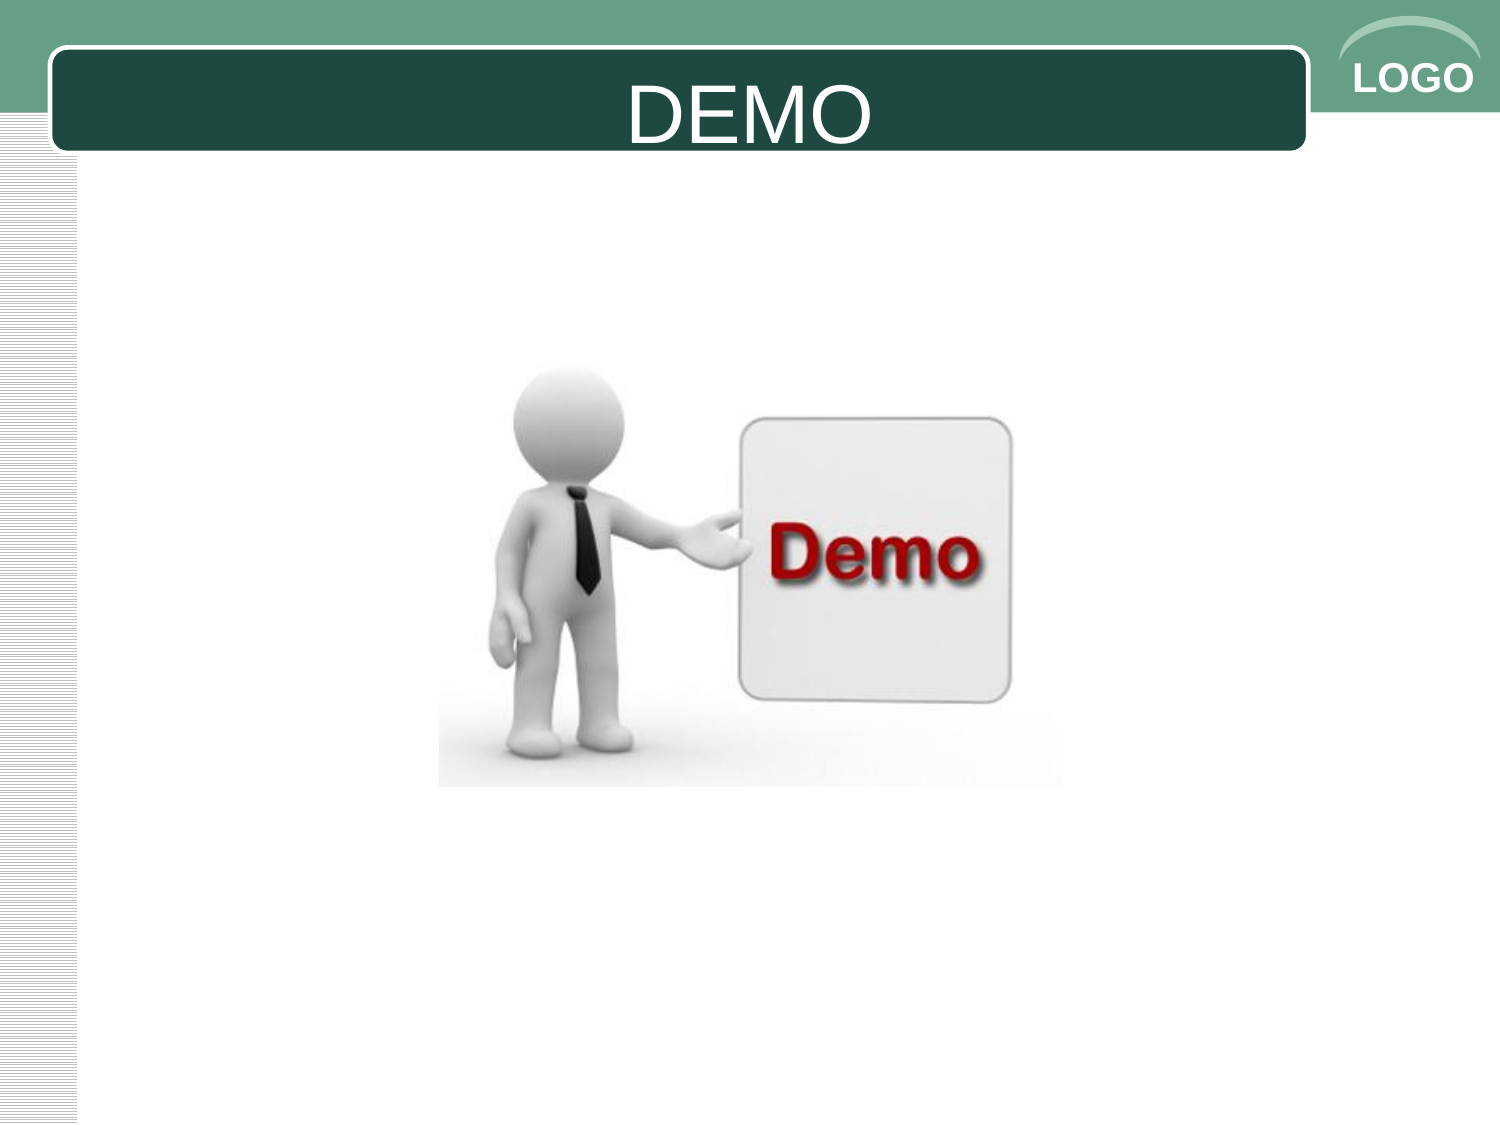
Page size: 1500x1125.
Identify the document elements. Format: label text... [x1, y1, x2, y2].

title DEMO [74, 44, 1426, 176]
picture [438, 337, 1062, 787]
